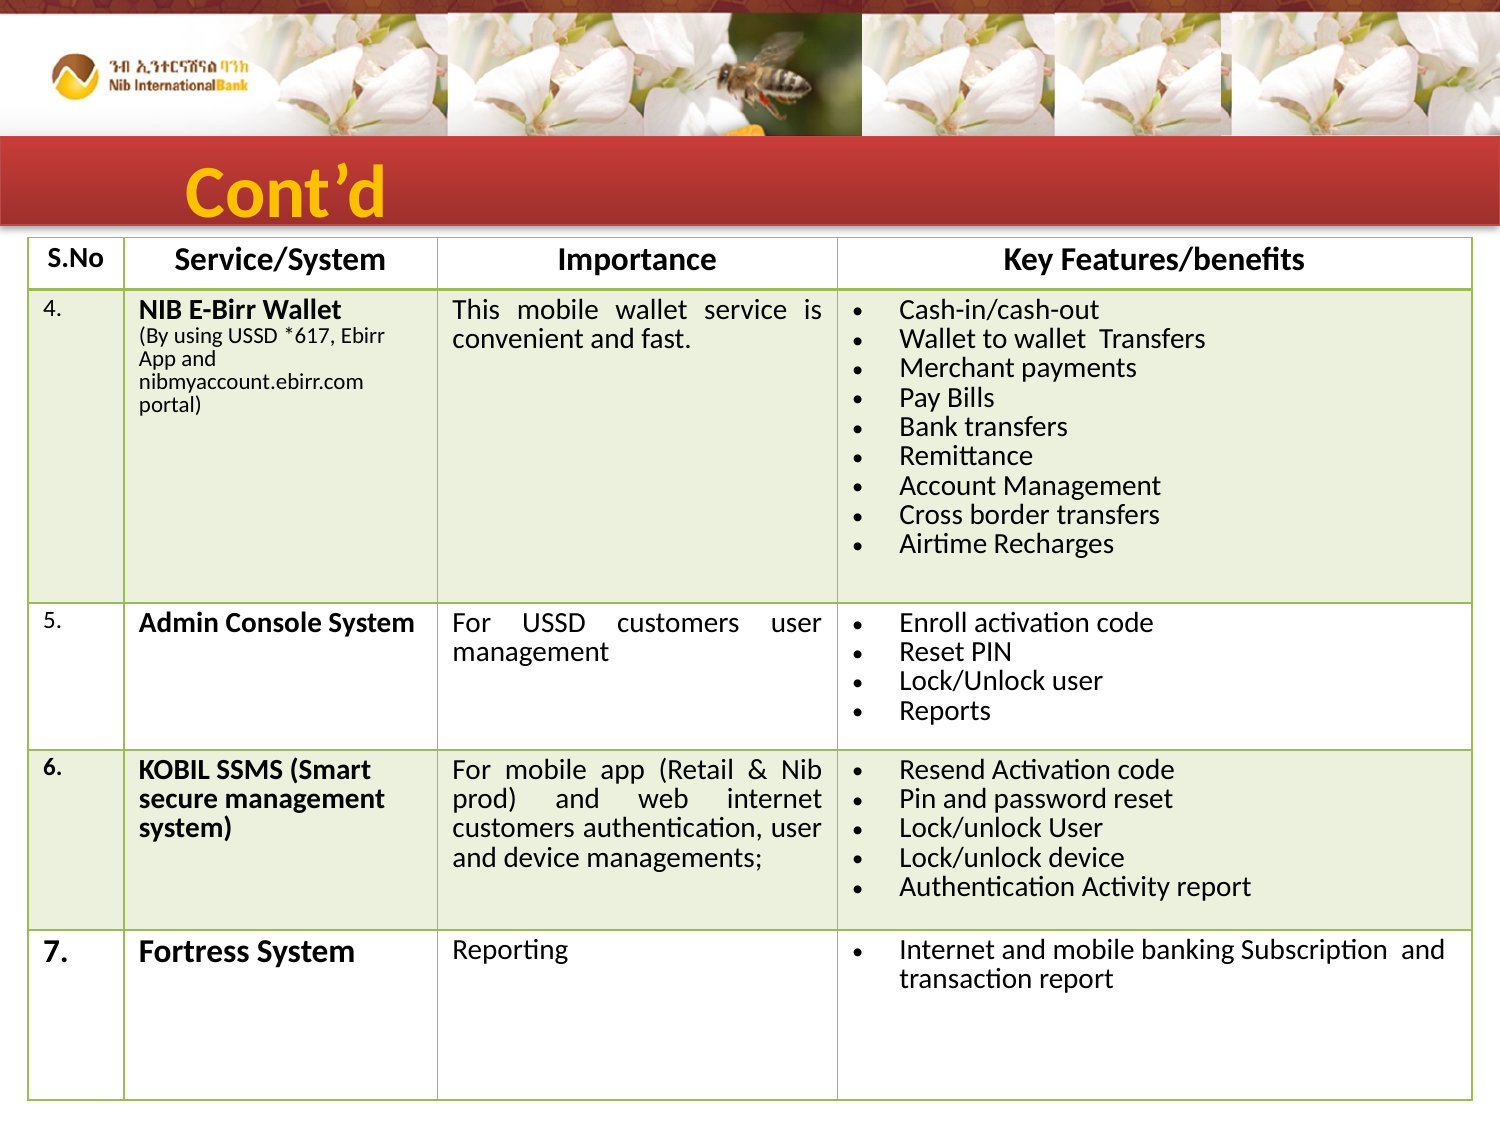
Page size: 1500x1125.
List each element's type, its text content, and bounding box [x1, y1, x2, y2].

title Cont’d [0, 143, 1500, 226]
table_header Service/System [125, 238, 437, 288]
list [75, 1101, 1450, 1105]
table_cell 5. [29, 604, 123, 749]
table_header S.No [29, 238, 123, 288]
picture [0, 0, 1500, 137]
table_cell Internet and mobile banking Subscription and transaction report [838, 931, 1471, 1099]
table_cell 6. [29, 751, 123, 929]
table_cell 7. [29, 931, 123, 1099]
table_cell NIB E-Birr Wallet (By using USSD *617, Ebirr App and nibmyaccount.ebirr.com portal) [125, 291, 437, 602]
table_cell Admin Console System [125, 604, 437, 749]
table_cell Reporting [438, 931, 837, 1099]
table_cell Cash-in/cash-out Wallet to wallet Transfers Merchant payments Pay Bills Bank transfers Remittance Account Management Cross border transfers Airtime Recharges [838, 291, 1471, 602]
table_cell KOBIL SSMS (Smart secure management system) [125, 751, 437, 929]
table_cell This mobile wallet service is convenient and fast. [438, 291, 837, 602]
table_cell For USSD customers user management [438, 604, 837, 749]
table_cell Fortress System [125, 931, 437, 1099]
table_cell 4. [29, 291, 123, 602]
table_header Importance [438, 238, 837, 288]
table_cell For mobile app (Retail & Nib prod) and web internet customers authentication, user and device managements; [438, 751, 837, 929]
table_cell Enroll activation code Reset PIN Lock/Unlock user Reports [838, 604, 1471, 749]
table_cell Resend Activation code Pin and password reset Lock/unlock User Lock/unlock device Authentication Activity report [838, 751, 1471, 929]
table_header Key Features/benefits [838, 238, 1471, 288]
